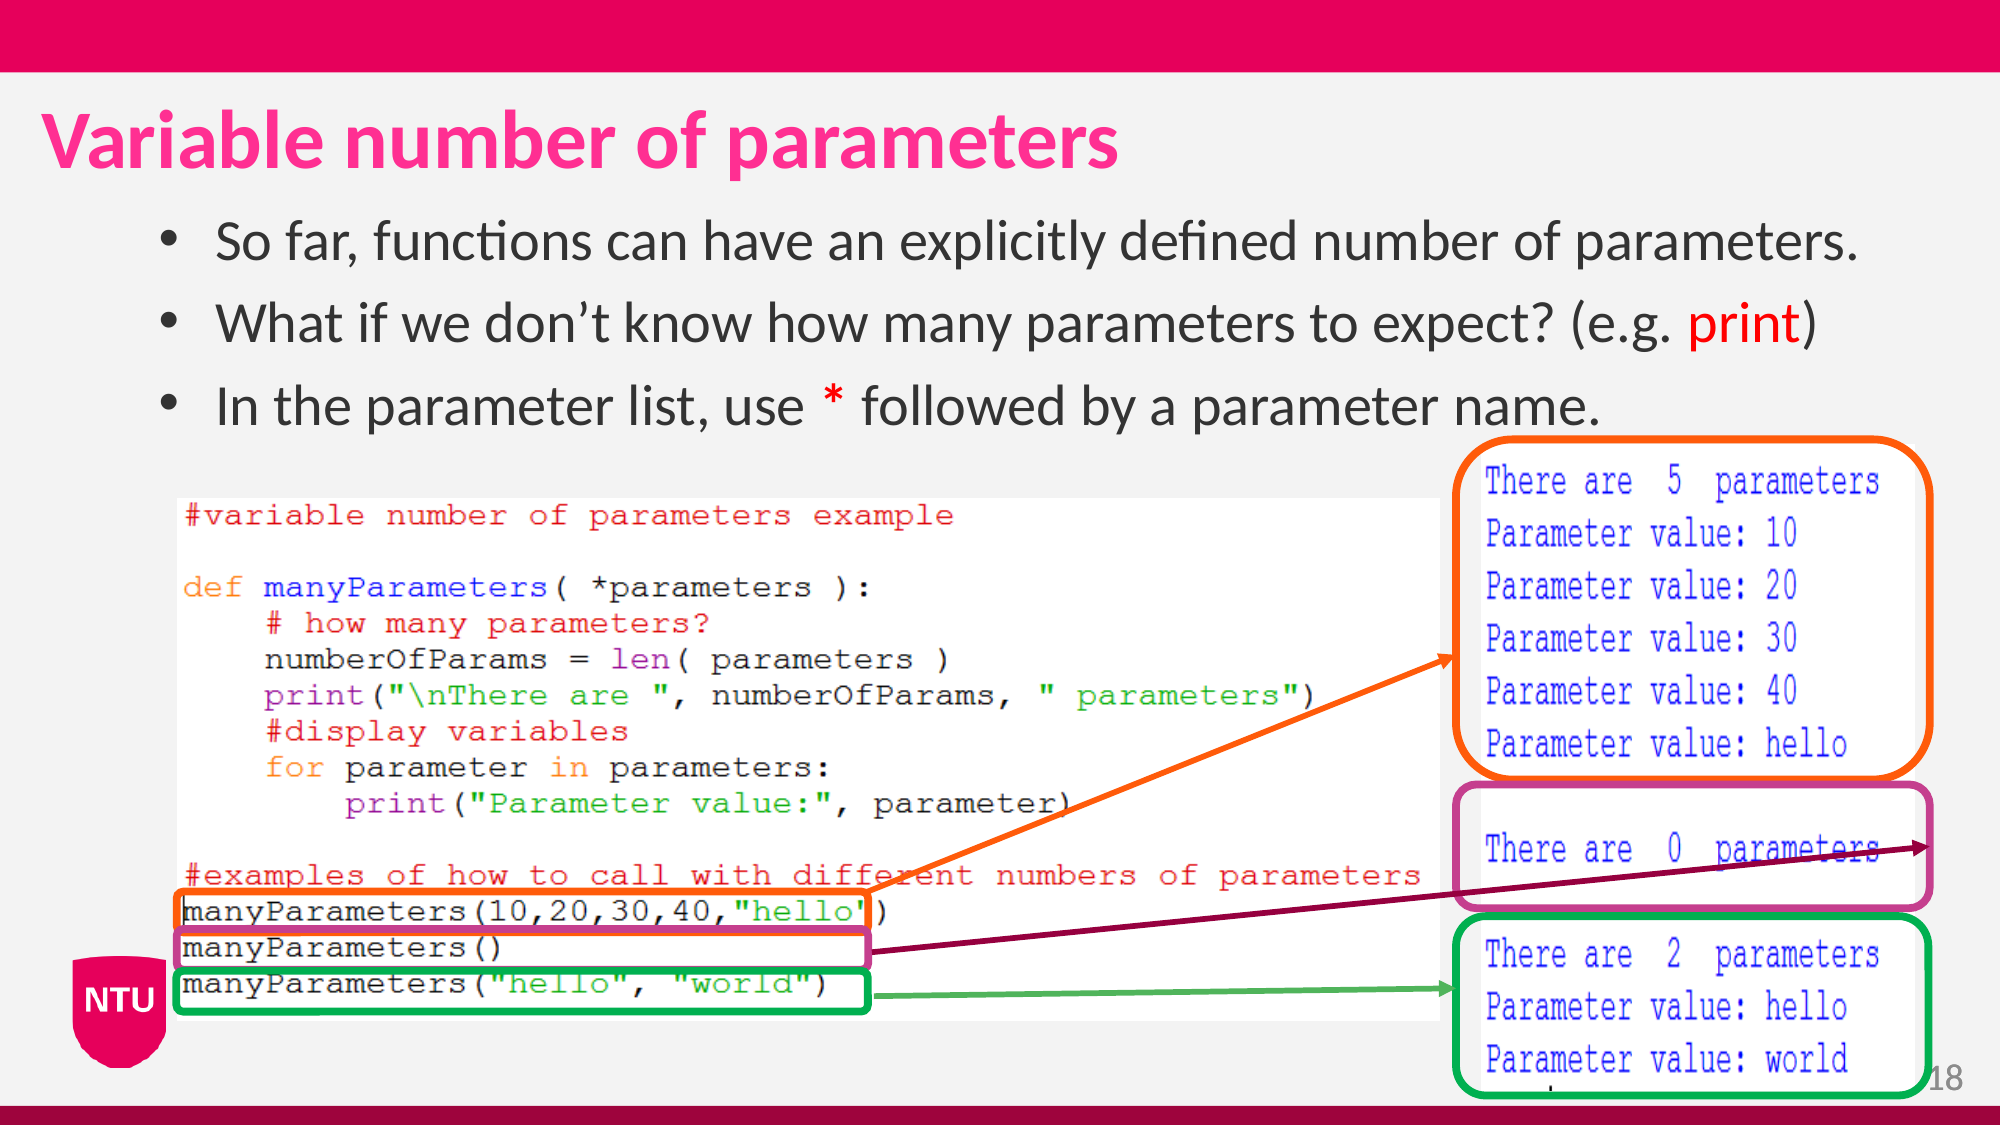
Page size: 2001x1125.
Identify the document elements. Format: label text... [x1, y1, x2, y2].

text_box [176, 784, 1930, 970]
text_box [102, 189, 1672, 415]
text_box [176, 916, 1929, 1096]
title Variable number of parameters [26, 88, 1881, 195]
list So far, functions can have an explicitly defined number of parameters. What if we don’t know how many parameters to expect? (e.g. print) In the parameter list, use * followed by a parameter name. [143, 194, 1999, 803]
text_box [176, 439, 1930, 784]
